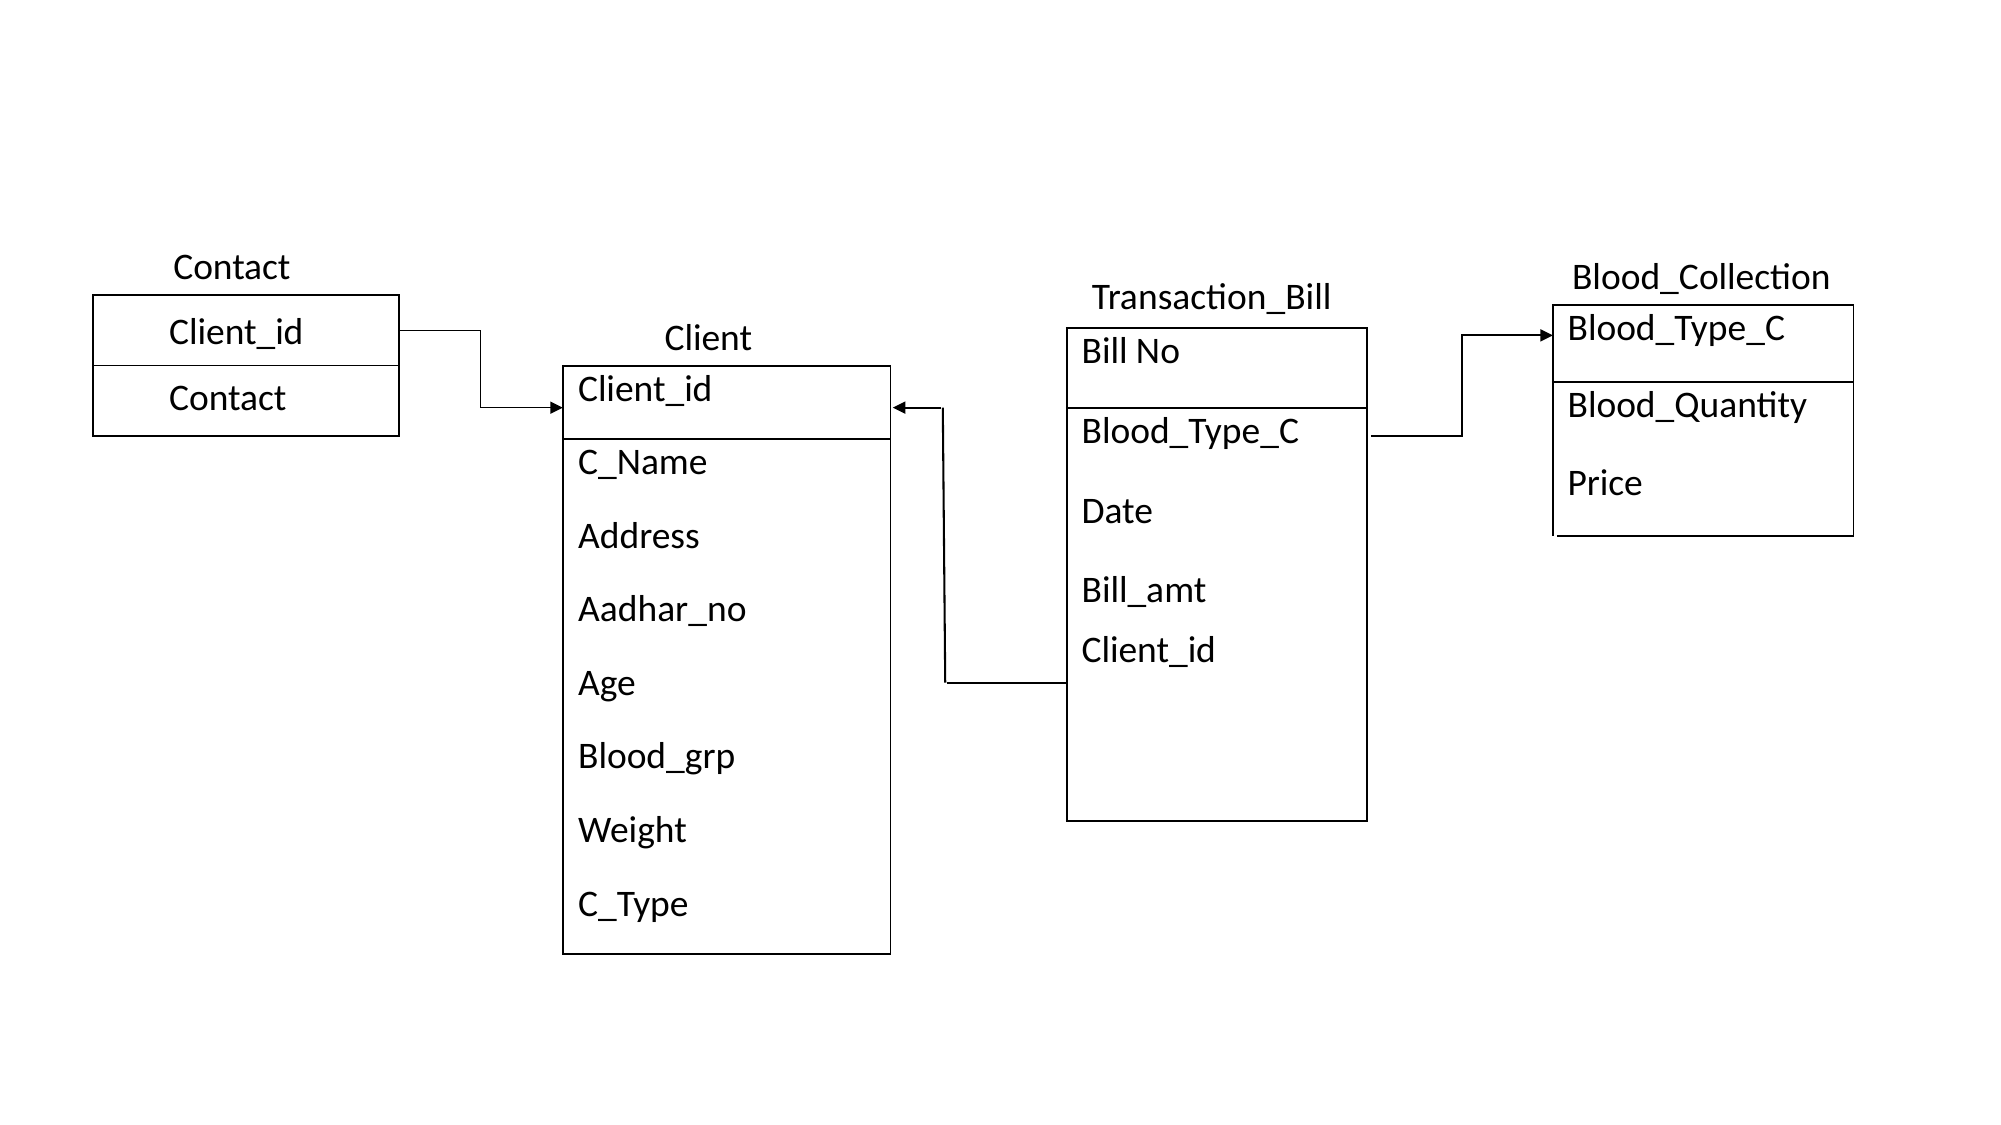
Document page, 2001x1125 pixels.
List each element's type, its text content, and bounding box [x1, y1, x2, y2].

table_cell Bill_amt [1068, 567, 1366, 627]
table_header Bill No [1068, 329, 1366, 407]
table_cell Blood_Quantity [1554, 383, 1853, 459]
text_box [92, 294, 400, 437]
table_cell Weight [564, 807, 890, 880]
table_cell Price [1554, 459, 1853, 536]
table_cell C_Type [564, 880, 890, 953]
text_box Contact [154, 366, 437, 426]
table_header Client_id [564, 367, 890, 438]
table_cell Aadhar_no [564, 586, 890, 660]
table_cell Blood_grp [564, 733, 890, 807]
table_cell Address [564, 513, 890, 586]
text_box Blood_Collection [1557, 244, 1944, 305]
table_header Blood_Type_C [1554, 306, 1853, 381]
text_box Transaction_Bill [1077, 264, 1463, 325]
text_box Contact [158, 234, 327, 295]
table_cell Age [564, 660, 890, 733]
table_cell Client_id [1068, 627, 1366, 750]
table_cell [1068, 750, 1366, 820]
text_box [398, 330, 563, 408]
text_box Client_id [154, 299, 350, 360]
text_box Client [649, 305, 769, 365]
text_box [1370, 335, 1553, 437]
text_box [942, 407, 946, 683]
table_cell Date [1068, 487, 1366, 567]
table_cell Blood_Type_C [1068, 409, 1366, 487]
table_cell C_Name [564, 440, 890, 513]
